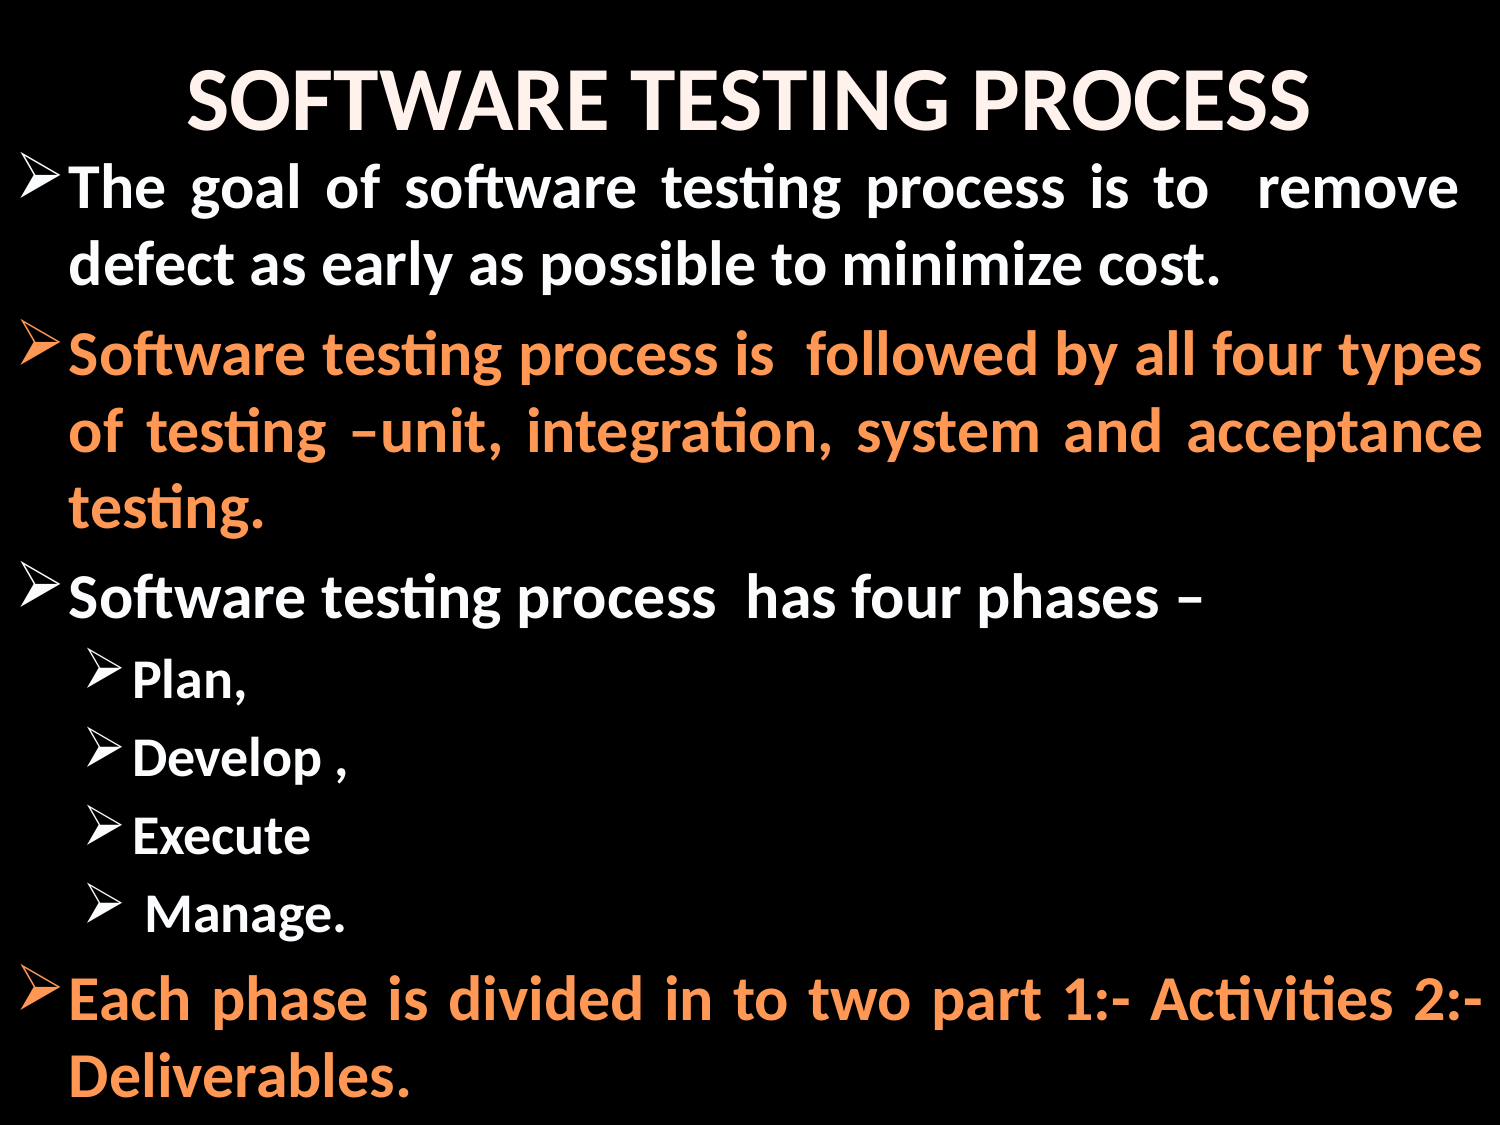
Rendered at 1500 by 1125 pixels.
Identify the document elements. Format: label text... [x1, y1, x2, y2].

list The goal of software testing process is to remove defect as early as possible to minimize cost. Software testing process is followed by all four types of testing –unit, integration, system and acceptance testing. Software testing process has four phases – Plan, Develop , Execute Manage. Each phase is divided in to two part 1:- Activities 2:-Deliverables. [0, 137, 1500, 1125]
title SOFTWARE TESTING PROCESS [75, 0, 1425, 137]
